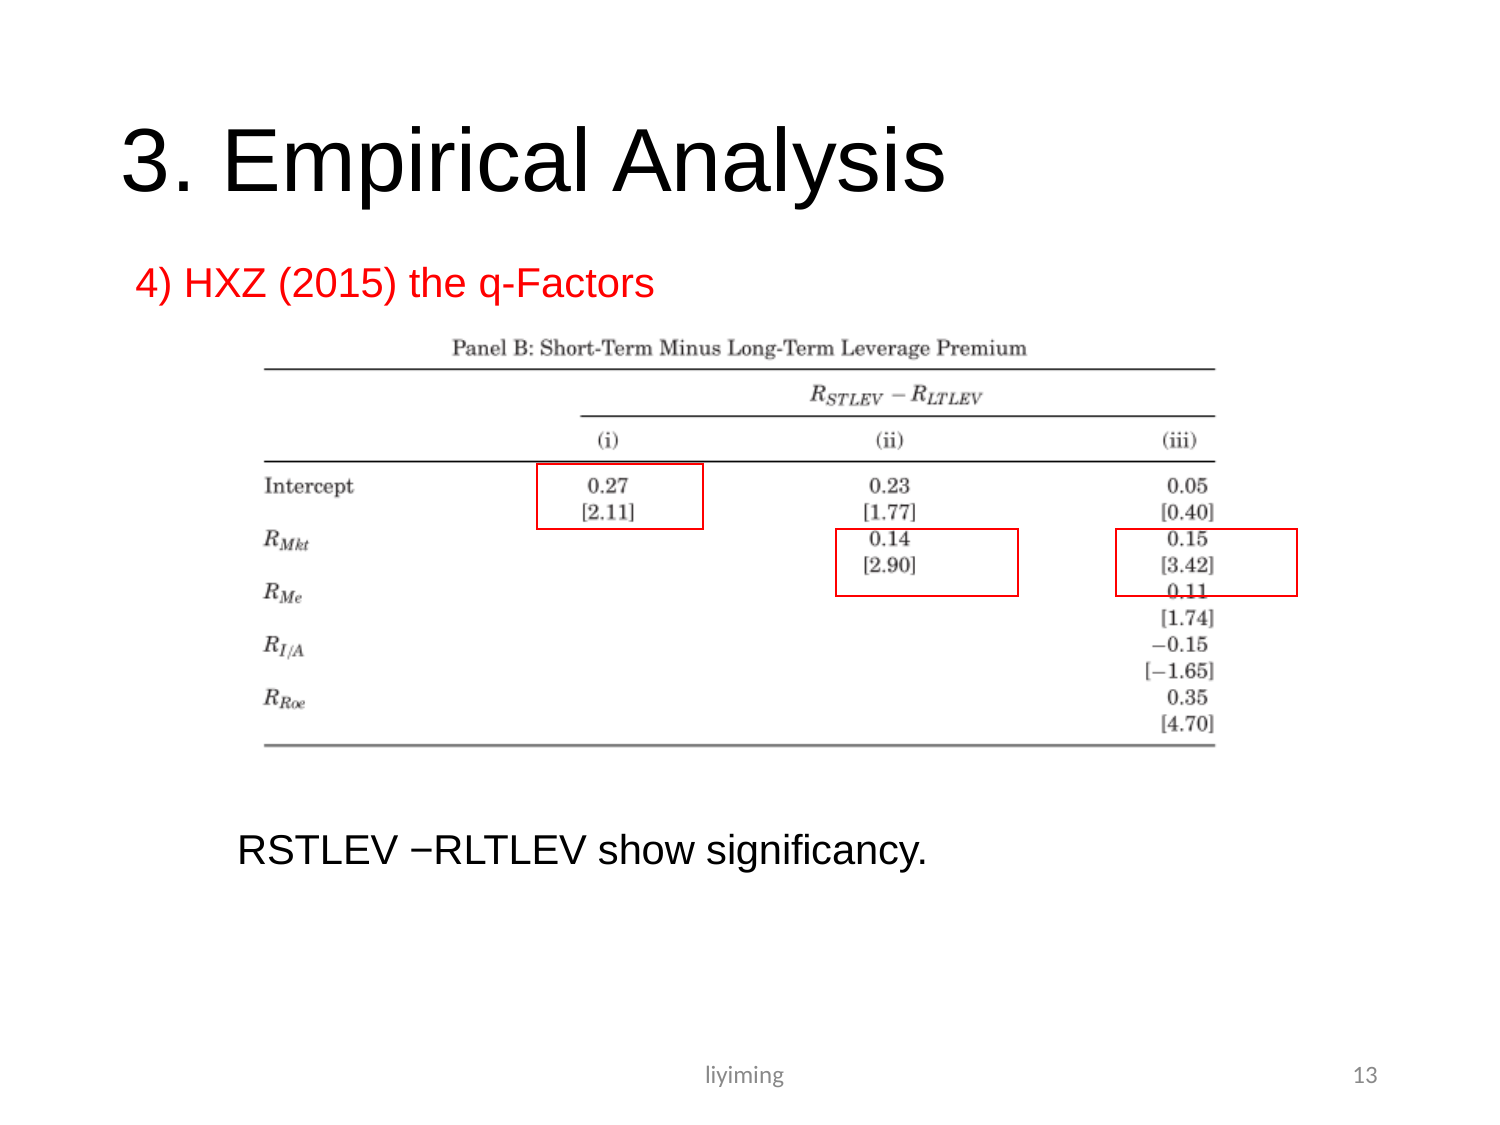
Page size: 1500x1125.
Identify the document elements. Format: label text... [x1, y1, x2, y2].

text_box liyiming 13 [702, 1052, 1384, 1091]
picture [244, 328, 1256, 797]
text_box 3. Empirical Analysis [118, 96, 1488, 247]
text_box RSTLEV −RLTLEV show significancy. [222, 815, 1488, 931]
text_box 4) HXZ (2015) the q-Factors [133, 247, 1352, 597]
text_box [1256, 528, 1298, 597]
